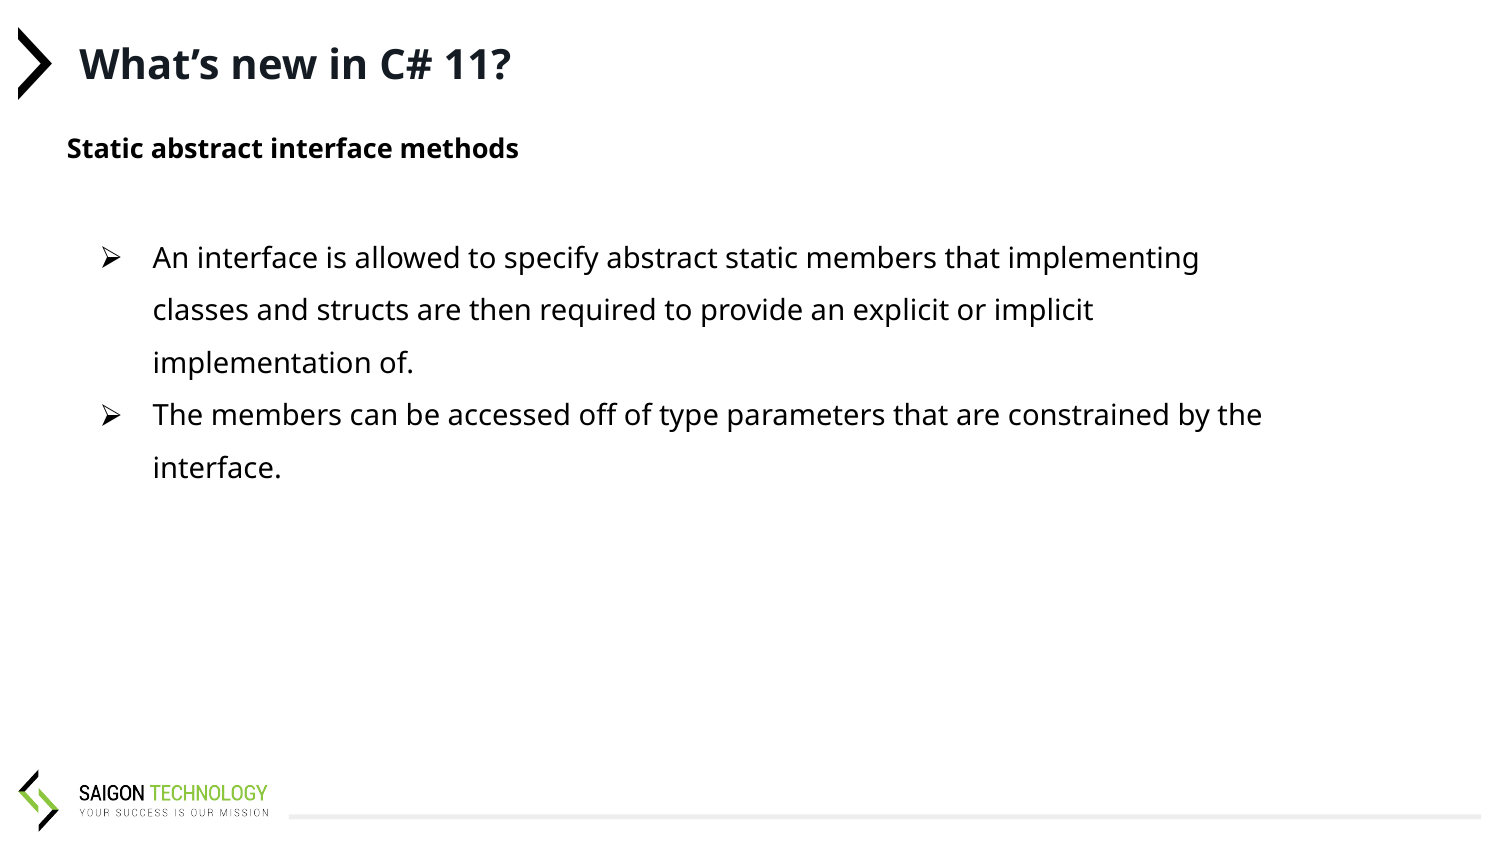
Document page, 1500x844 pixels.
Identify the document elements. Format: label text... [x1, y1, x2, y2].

text_box Static abstract interface methods [51, 116, 738, 179]
text_box What’s new in C# 11? [64, 23, 990, 104]
text_box An interface is allowed to specify abstract static members that implementing classes and structs are then required to provide an explicit or implicit implementation of. The members can be accessed off of type parameters that are constrained by the interface. [62, 206, 1312, 499]
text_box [18, 768, 1482, 833]
picture [18, 27, 53, 100]
